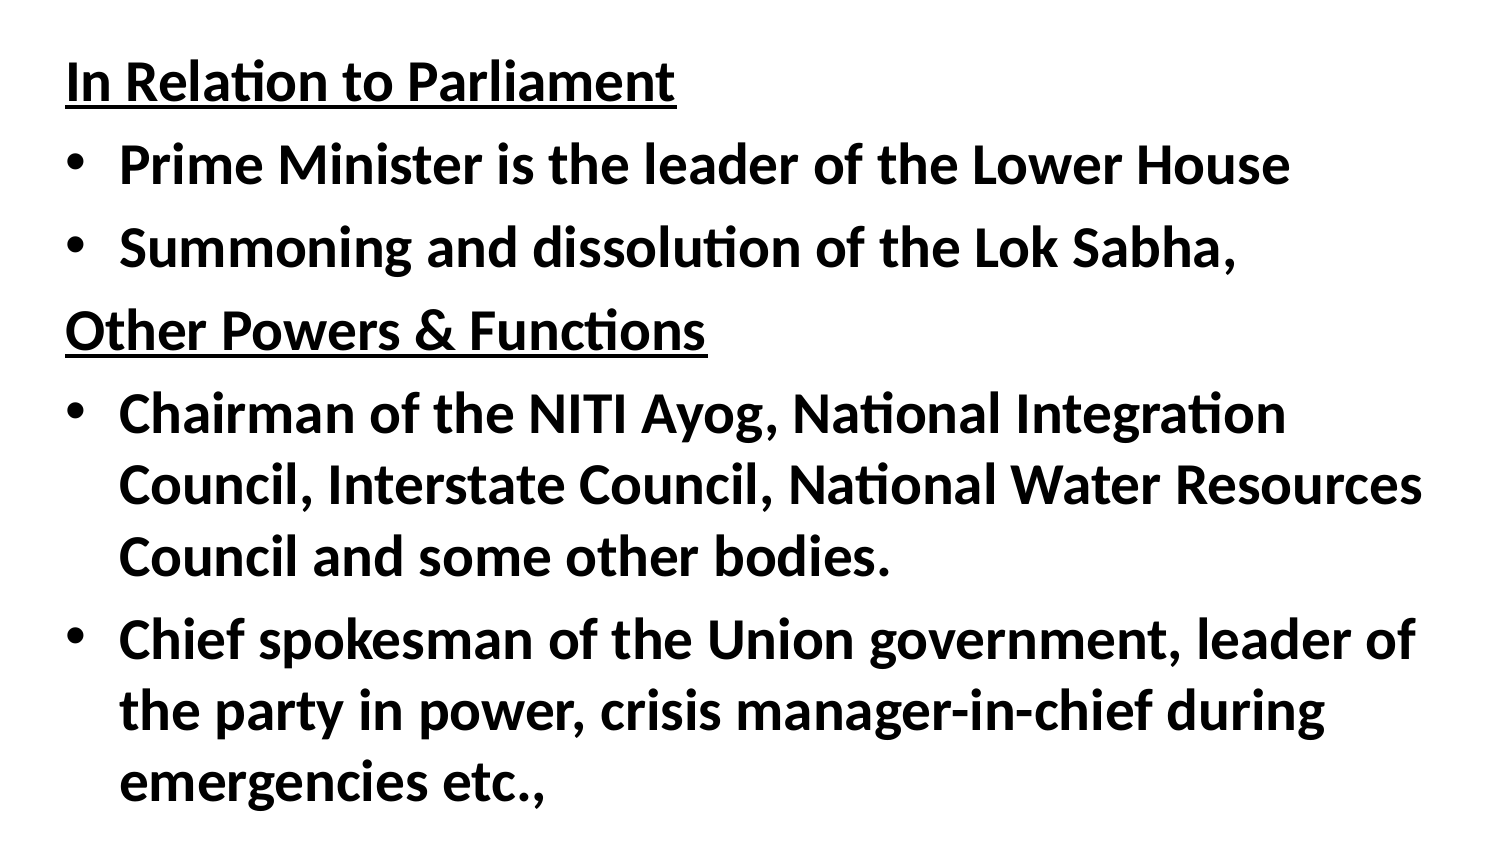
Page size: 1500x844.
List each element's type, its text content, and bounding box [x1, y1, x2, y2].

list In Relation to Parliament Prime Minister is the leader of the Lower House Summoning and dissolution of the Lok Sabha, Other Powers & Functions Chairman of the NITI Ayog, National Integration Council, Interstate Council, National Water Resources Council and some other bodies. Chief spokesman of the Union government, leader of the party in power, crisis manager-in-chief during emergencies etc., [50, 34, 1475, 822]
